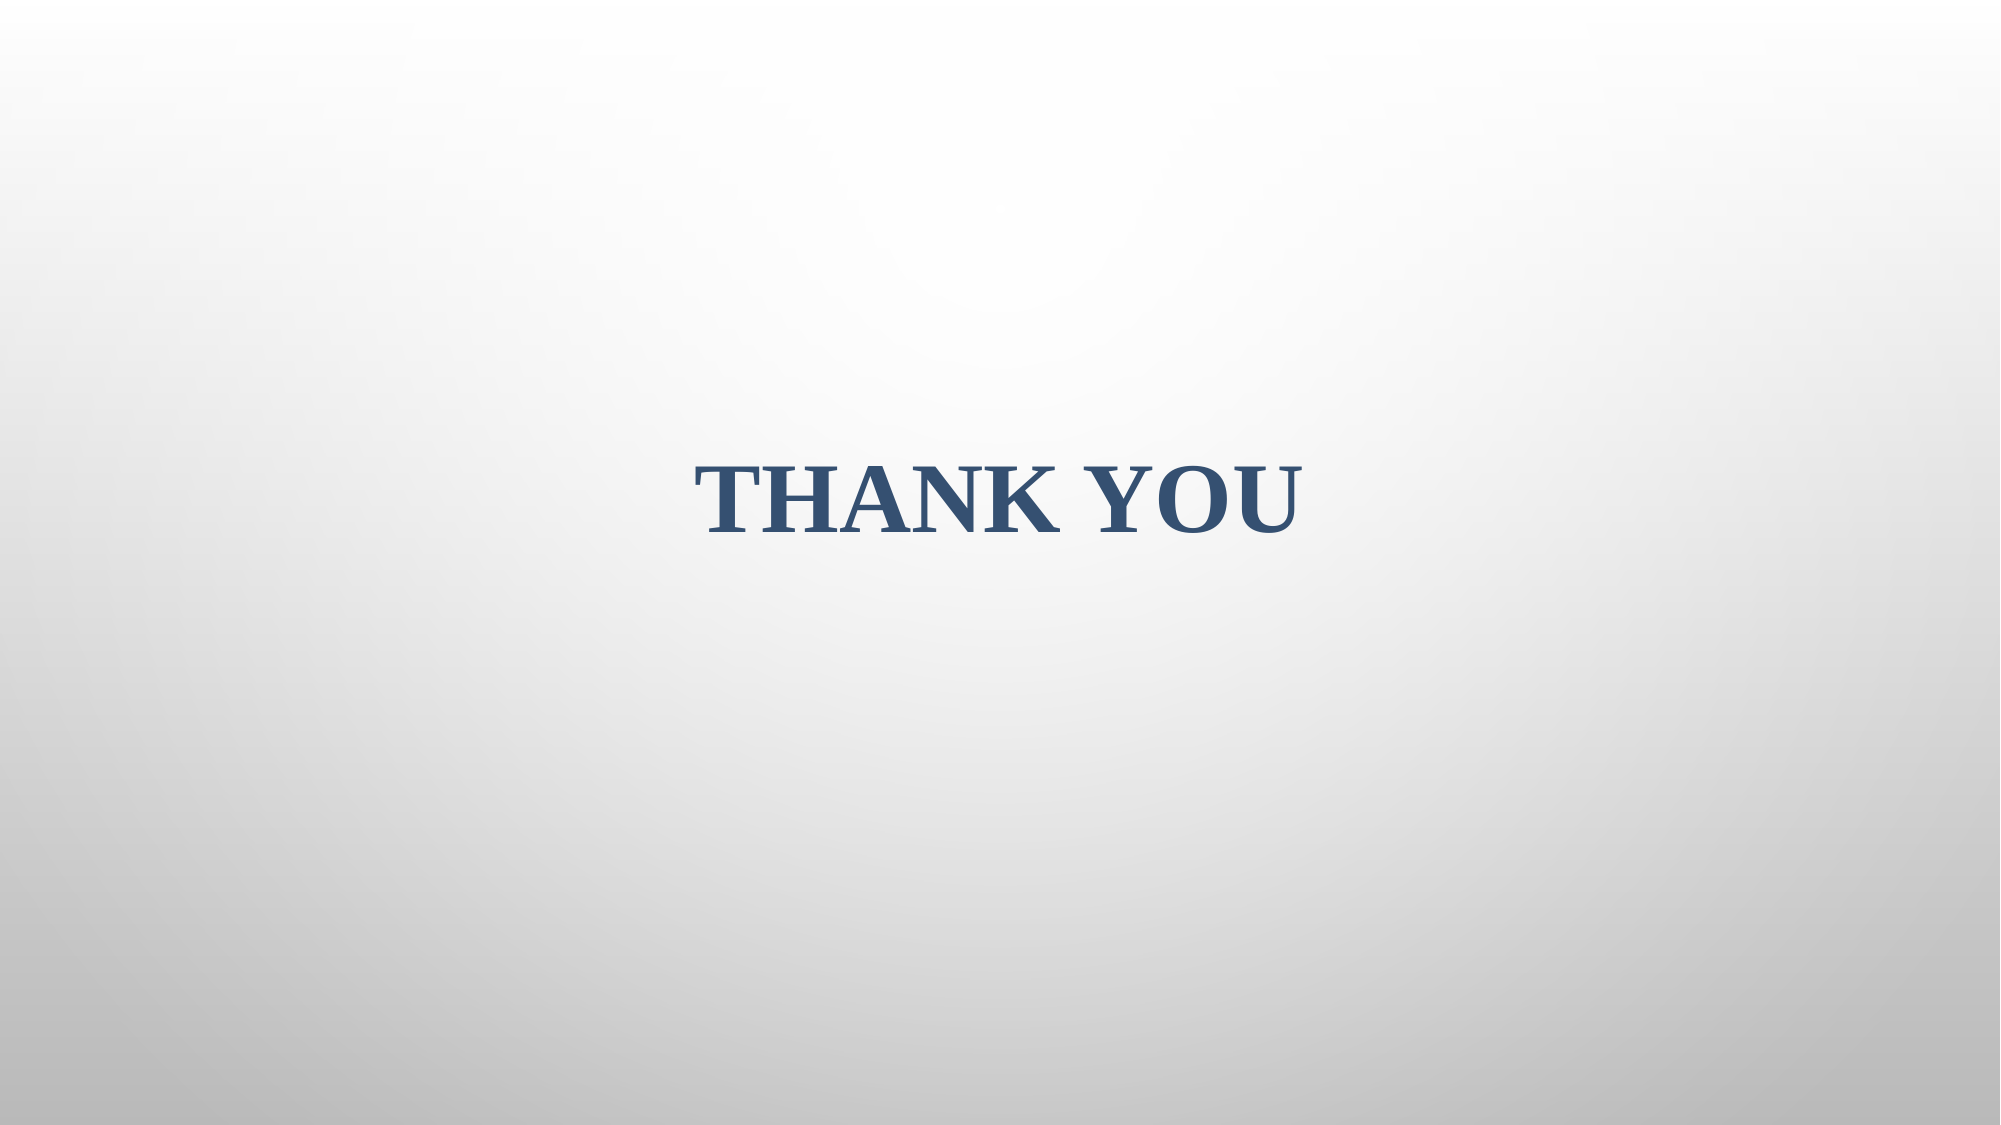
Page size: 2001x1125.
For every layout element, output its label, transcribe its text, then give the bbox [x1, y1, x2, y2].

title Thank You [149, 368, 1851, 631]
picture [0, 0, 2000, 1125]
